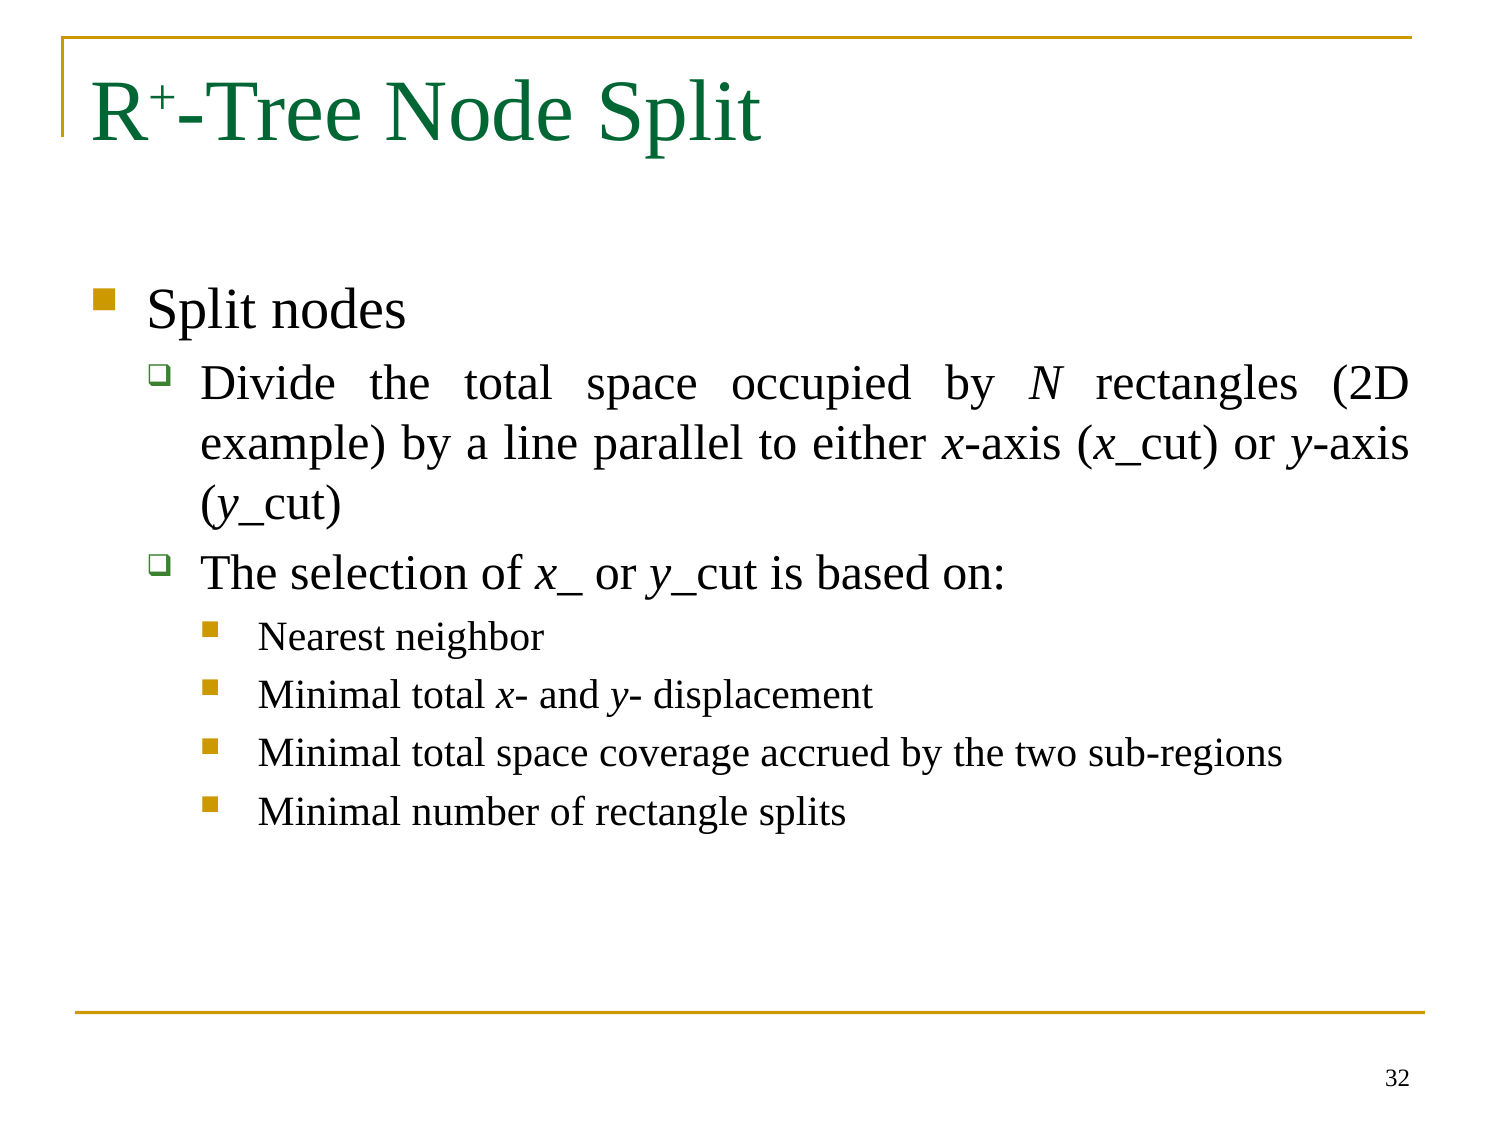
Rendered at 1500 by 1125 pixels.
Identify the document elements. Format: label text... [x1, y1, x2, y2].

slide_number 32 [1074, 1024, 1425, 1100]
list Split nodes Divide the total space occupied by N rectangles (2D example) by a line parallel to either x-axis (x_cut) or y-axis (y_cut) The selection of x_ or y_cut is based on: Nearest neighbor Minimal total x- and y- displacement Minimal total space coverage accrued by the two sub-regions Minimal number of rectangle splits [75, 262, 1425, 1006]
title R+-Tree Node Split [75, 45, 1425, 233]
